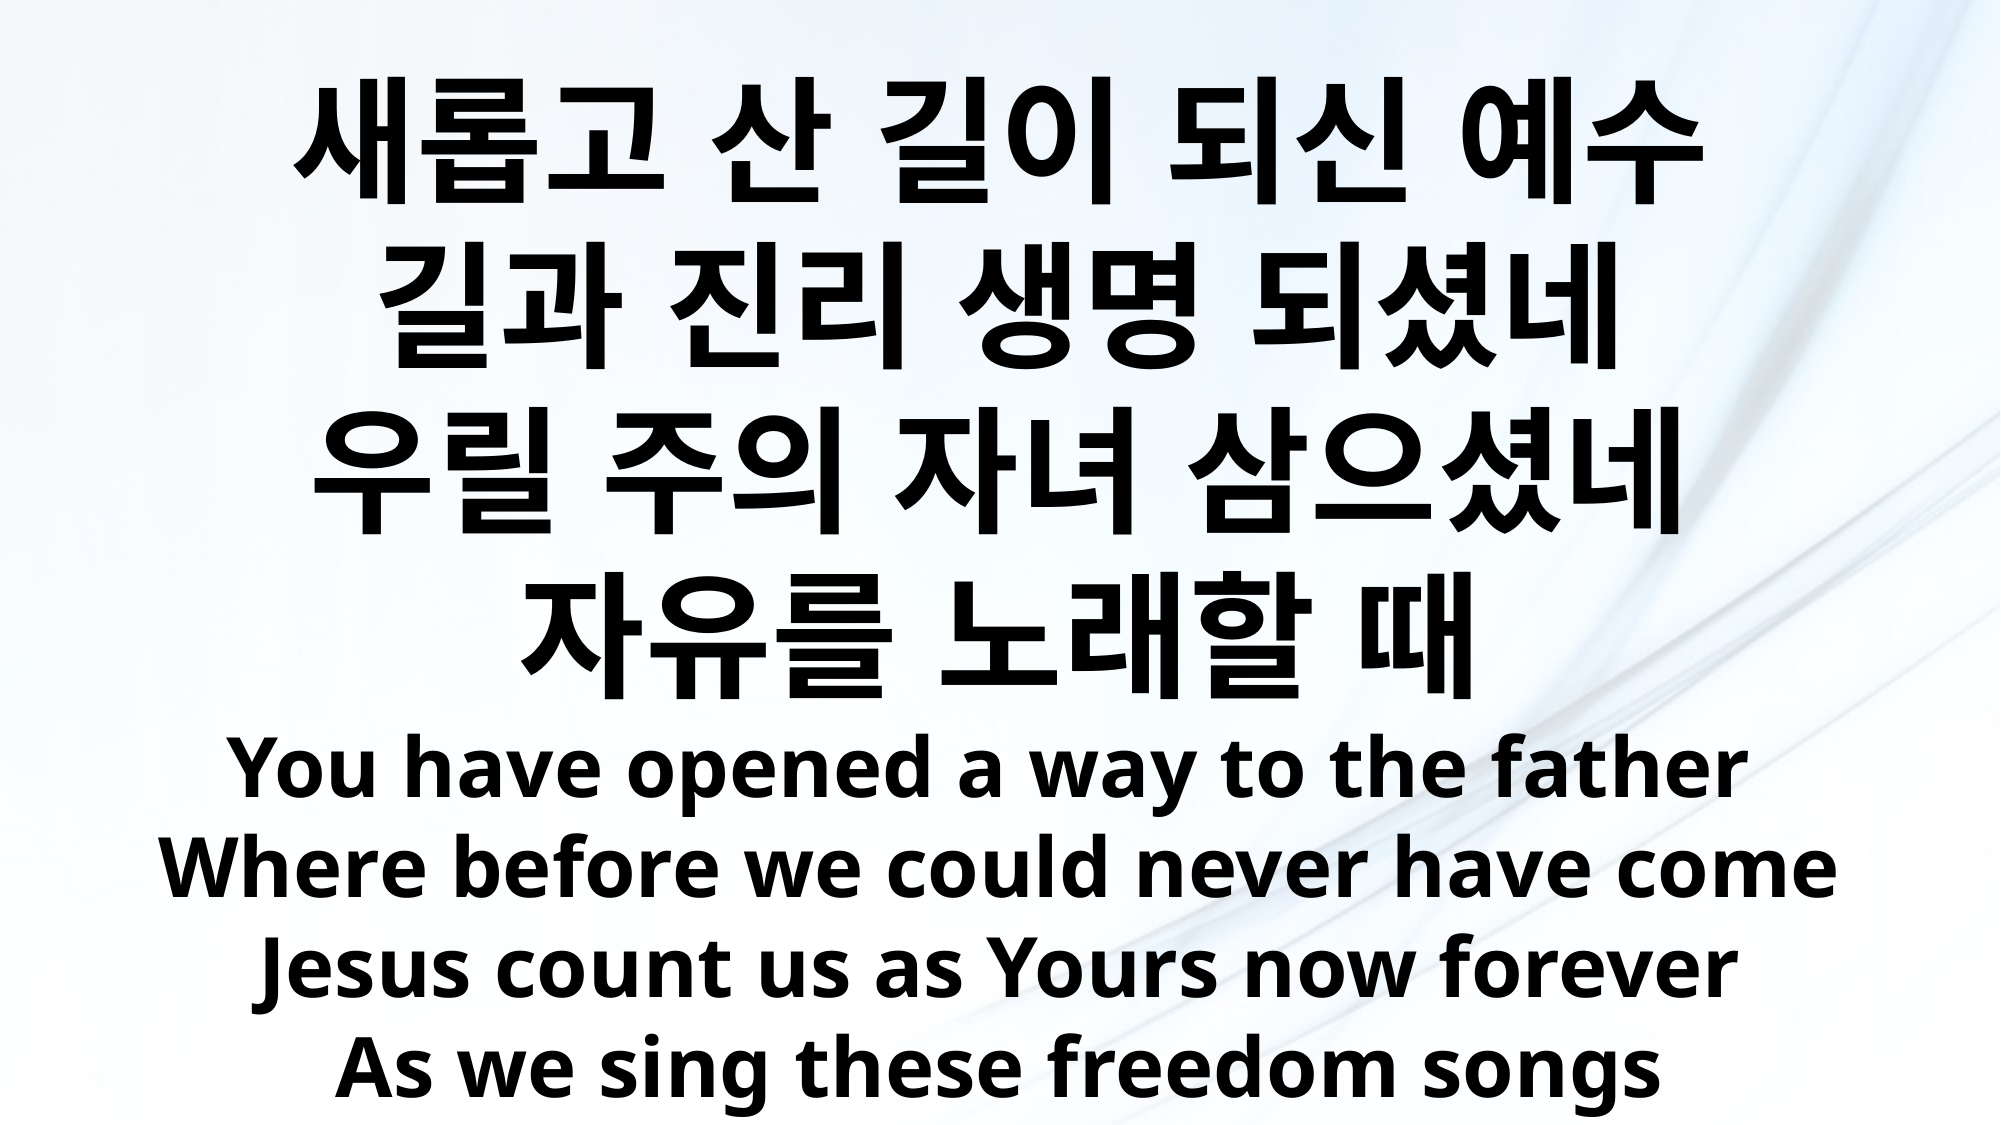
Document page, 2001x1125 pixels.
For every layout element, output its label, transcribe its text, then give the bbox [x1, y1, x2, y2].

picture [0, 0, 2001, 1125]
title 새롭고 산 길이 되신 예수 길과 진리 생명 되셨네 우릴 주의 자녀 삼으셨네 자유를 노래할 때 You have opened a way to the father Where before we could never have come Jesus count us as Yours now forever As we sing these freedom songs [0, 466, 2000, 703]
